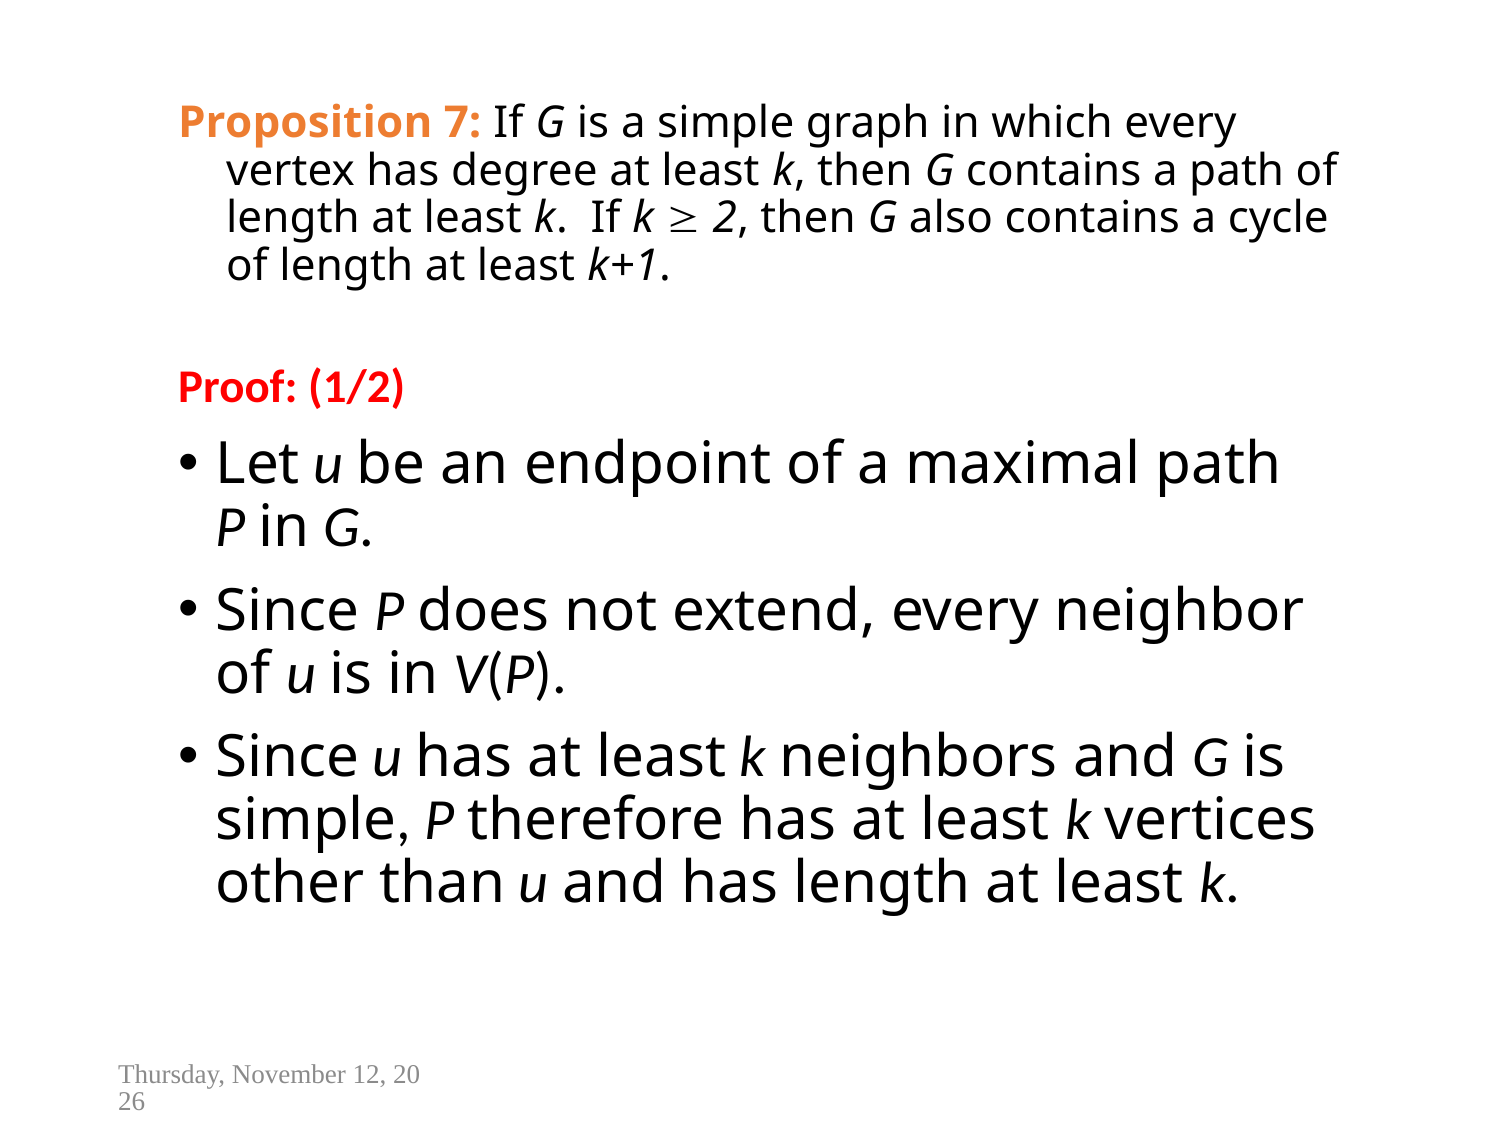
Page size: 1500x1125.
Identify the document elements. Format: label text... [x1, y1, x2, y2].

list Proof: (1/2) Let u be an endpoint of a maximal path P in G. Since P does not extend, every neighbor of u is in V(P). Since u has at least k neighbors and G is simple, P therefore has at least k vertices other than u and has length at least k. [163, 354, 1337, 961]
title Proposition 7: If G is a simple graph in which every vertex has degree at least k, then G contains a path of length at least k. If k  2, then G also contains a cycle of length at least k+1. [163, 91, 1370, 298]
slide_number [103, 1042, 441, 1103]
